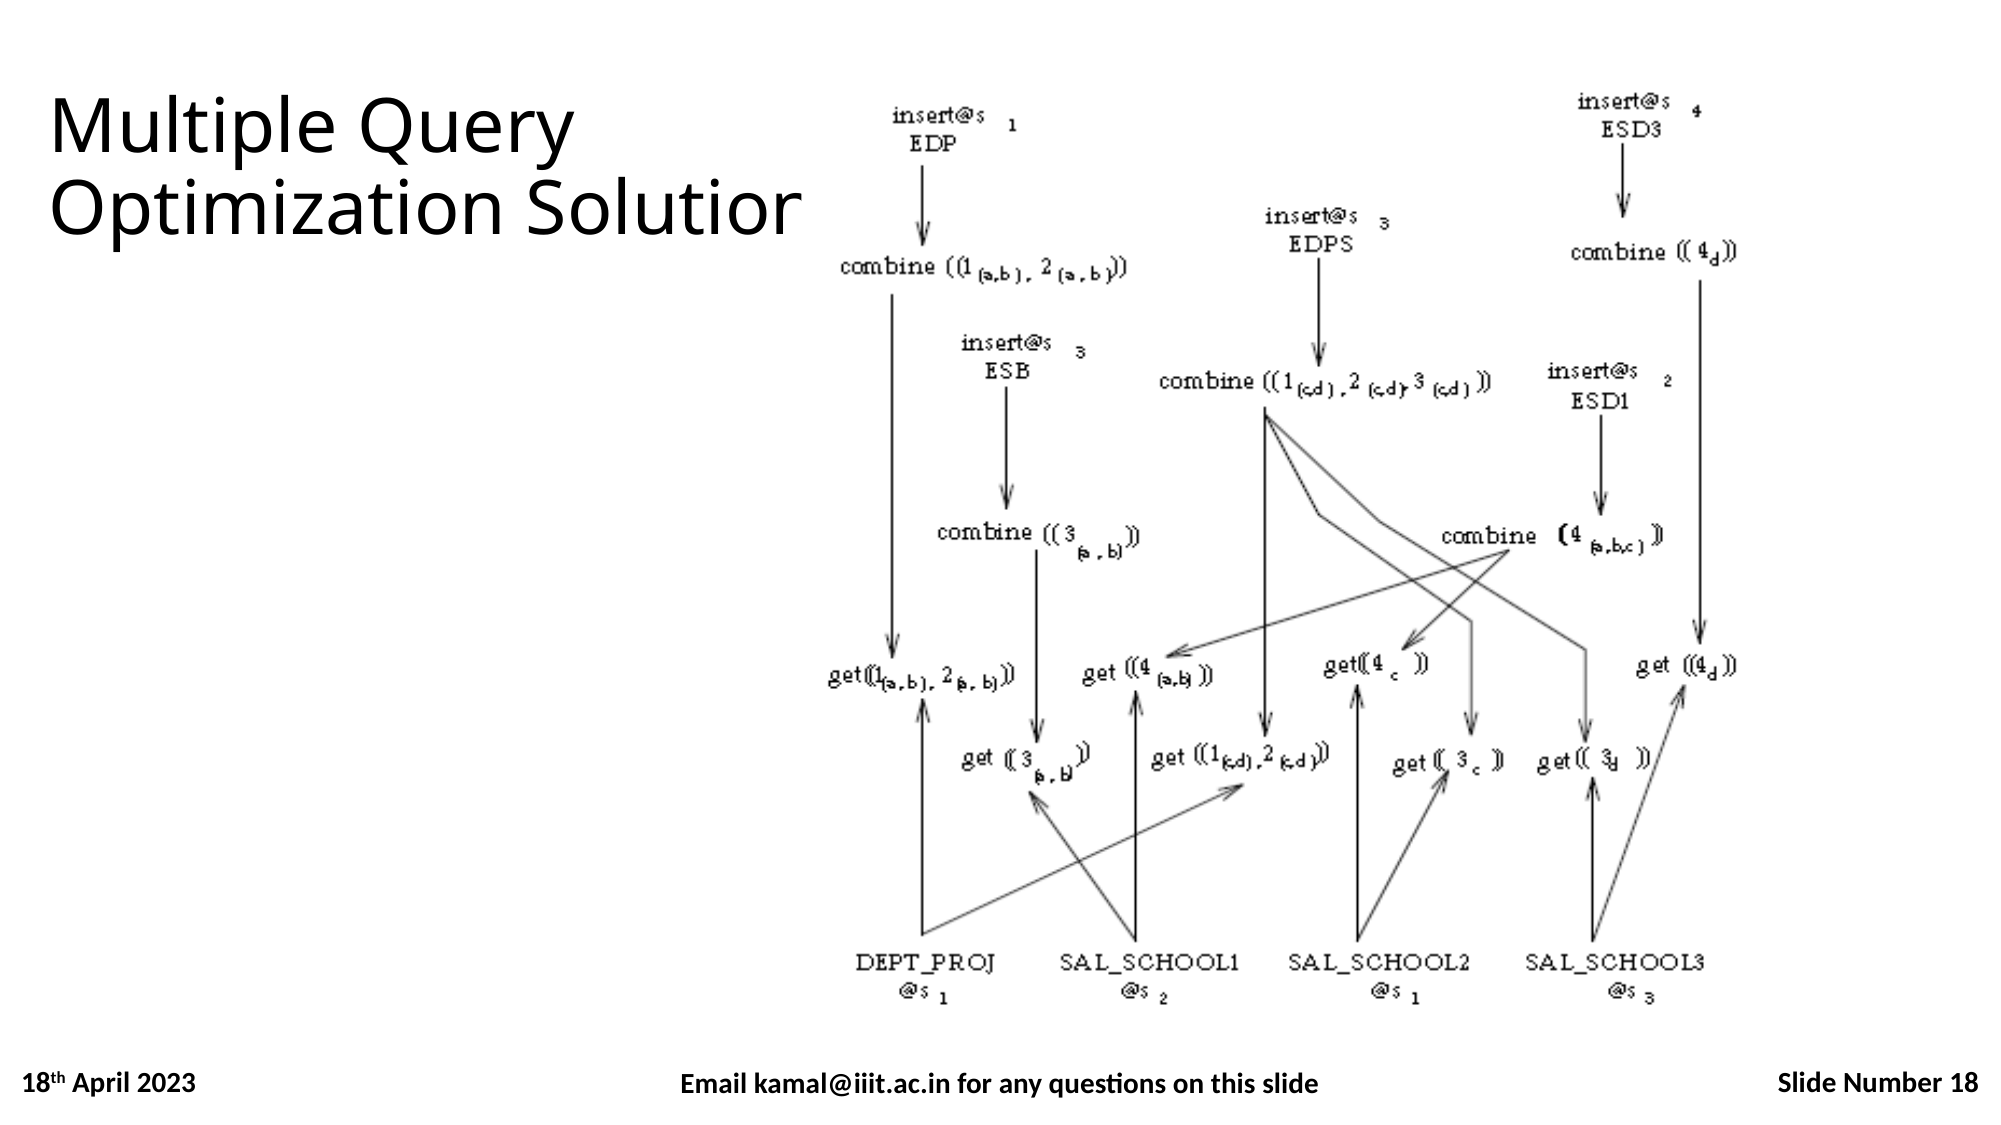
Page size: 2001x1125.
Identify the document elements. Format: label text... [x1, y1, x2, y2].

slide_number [6, 1055, 457, 1116]
title Multiple Query Optimization Solution [33, 60, 801, 278]
slide_number Slide Number 18 [1543, 1055, 1994, 1116]
picture [801, 27, 1758, 1019]
footer Email kamal@iiit.ac.in for any questions on this slide [662, 1056, 1338, 1117]
